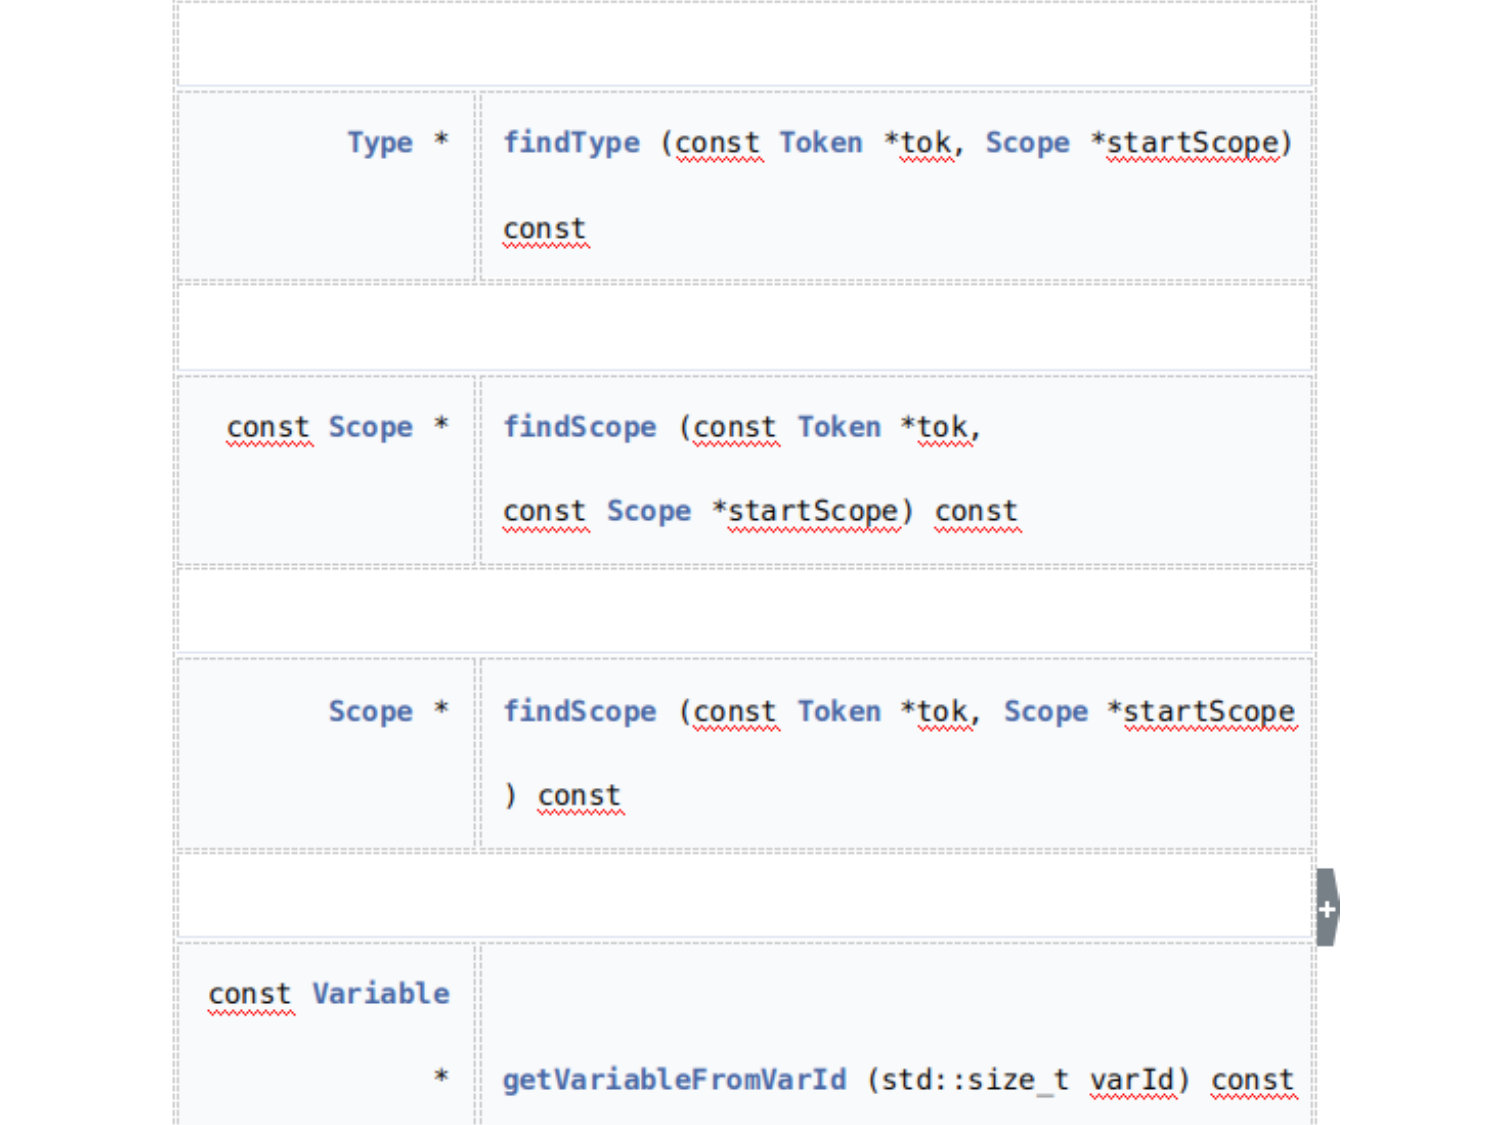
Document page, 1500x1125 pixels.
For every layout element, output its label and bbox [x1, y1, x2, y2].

picture [161, 0, 1341, 1125]
